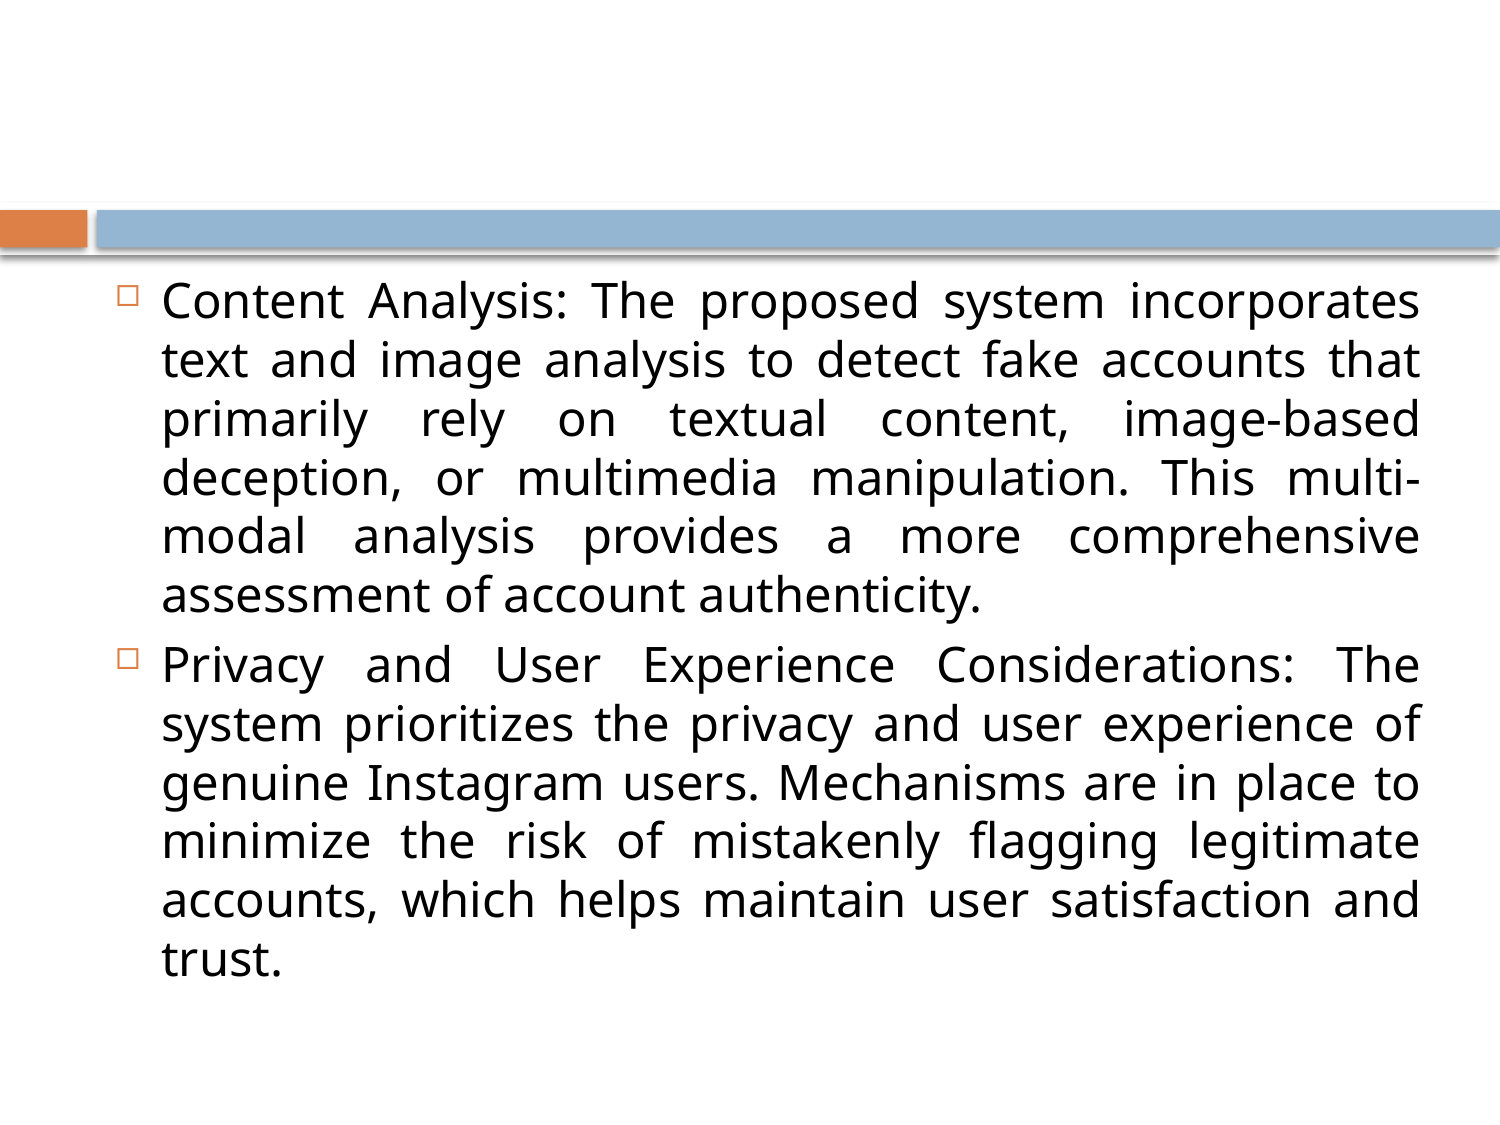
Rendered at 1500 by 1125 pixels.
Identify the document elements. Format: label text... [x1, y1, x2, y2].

list Content Analysis: The proposed system incorporates text and image analysis to detect fake accounts that primarily rely on textual content, image-based deception, or multimedia manipulation. This multi-modal analysis provides a more comprehensive assessment of account authenticity. Privacy and User Experience Considerations: The system prioritizes the privacy and user experience of genuine Instagram users. Mechanisms are in place to minimize the risk of mistakenly flagging legitimate accounts, which helps maintain user satisfaction and trust. [100, 262, 1438, 1000]
